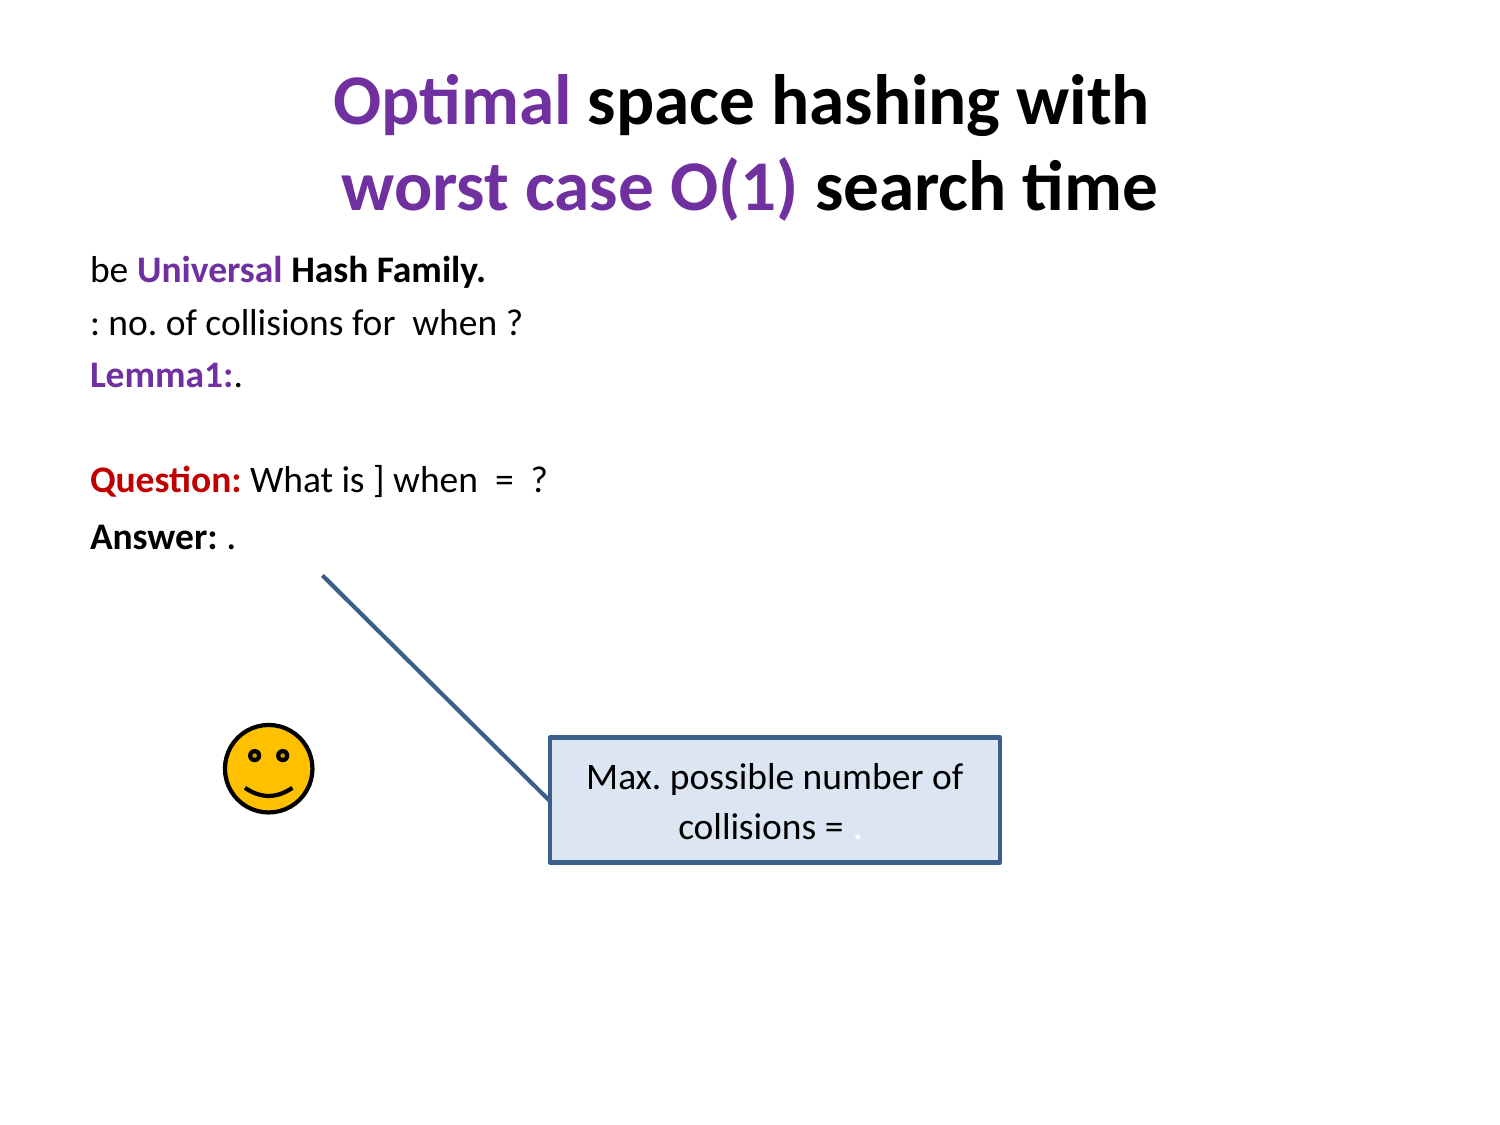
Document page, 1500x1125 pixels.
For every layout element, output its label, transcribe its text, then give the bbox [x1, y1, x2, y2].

text_box [222, 722, 315, 815]
title Optimal space hashing with worst case O(1) search time [75, 45, 1425, 233]
